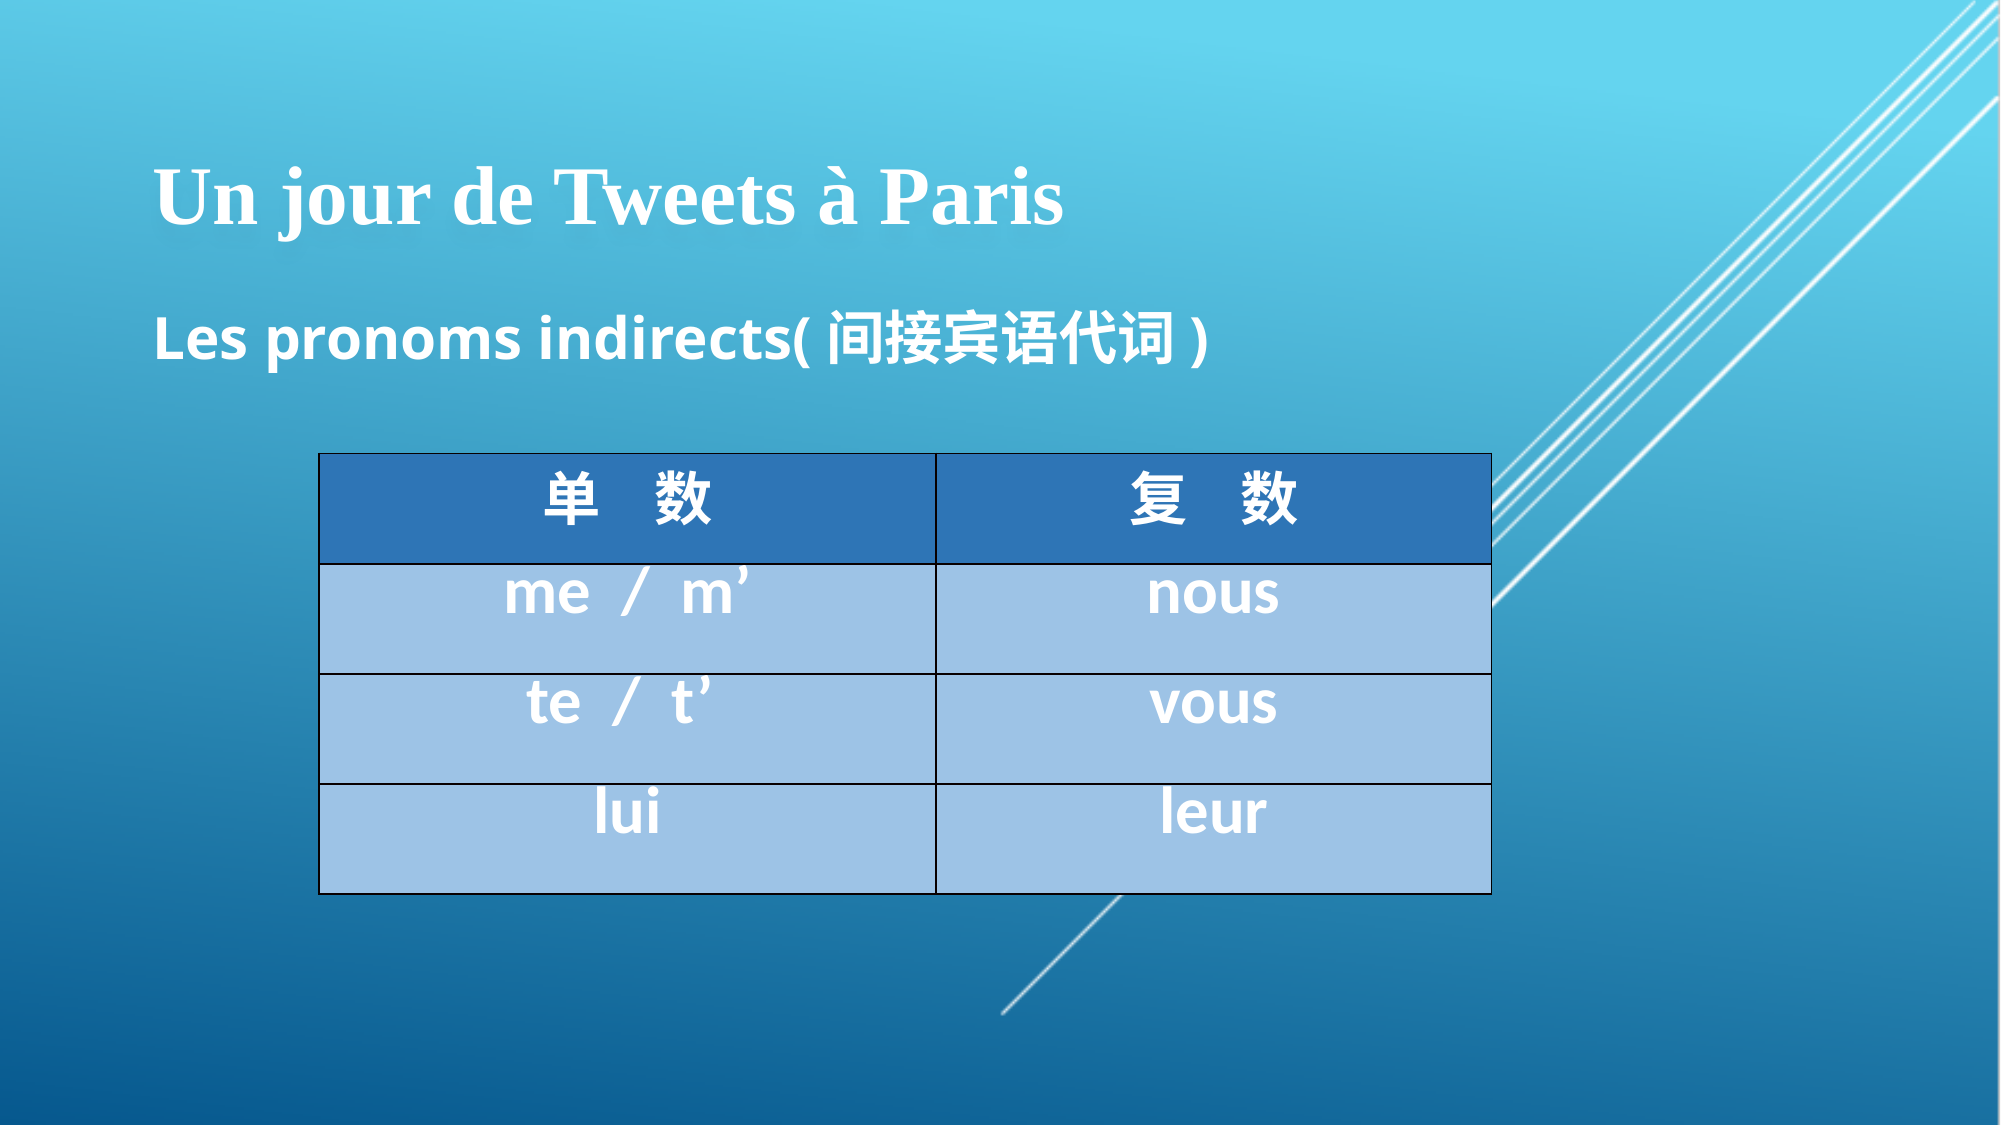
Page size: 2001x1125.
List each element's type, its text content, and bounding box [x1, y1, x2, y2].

table_header 复 数 [937, 454, 1491, 563]
table_cell vous [937, 675, 1491, 783]
table_header 单 数 [320, 454, 935, 563]
title Un jour de Tweets à Paris [137, 32, 1863, 250]
table_cell me / m’ [320, 565, 935, 673]
table_cell nous [937, 565, 1491, 673]
table_cell te / t’ [320, 675, 935, 783]
list Les pronoms indirects(间接宾语代词) [137, 279, 1863, 1014]
picture [0, 0, 2001, 1125]
table_cell leur [937, 785, 1491, 893]
table_cell lui [320, 785, 935, 893]
